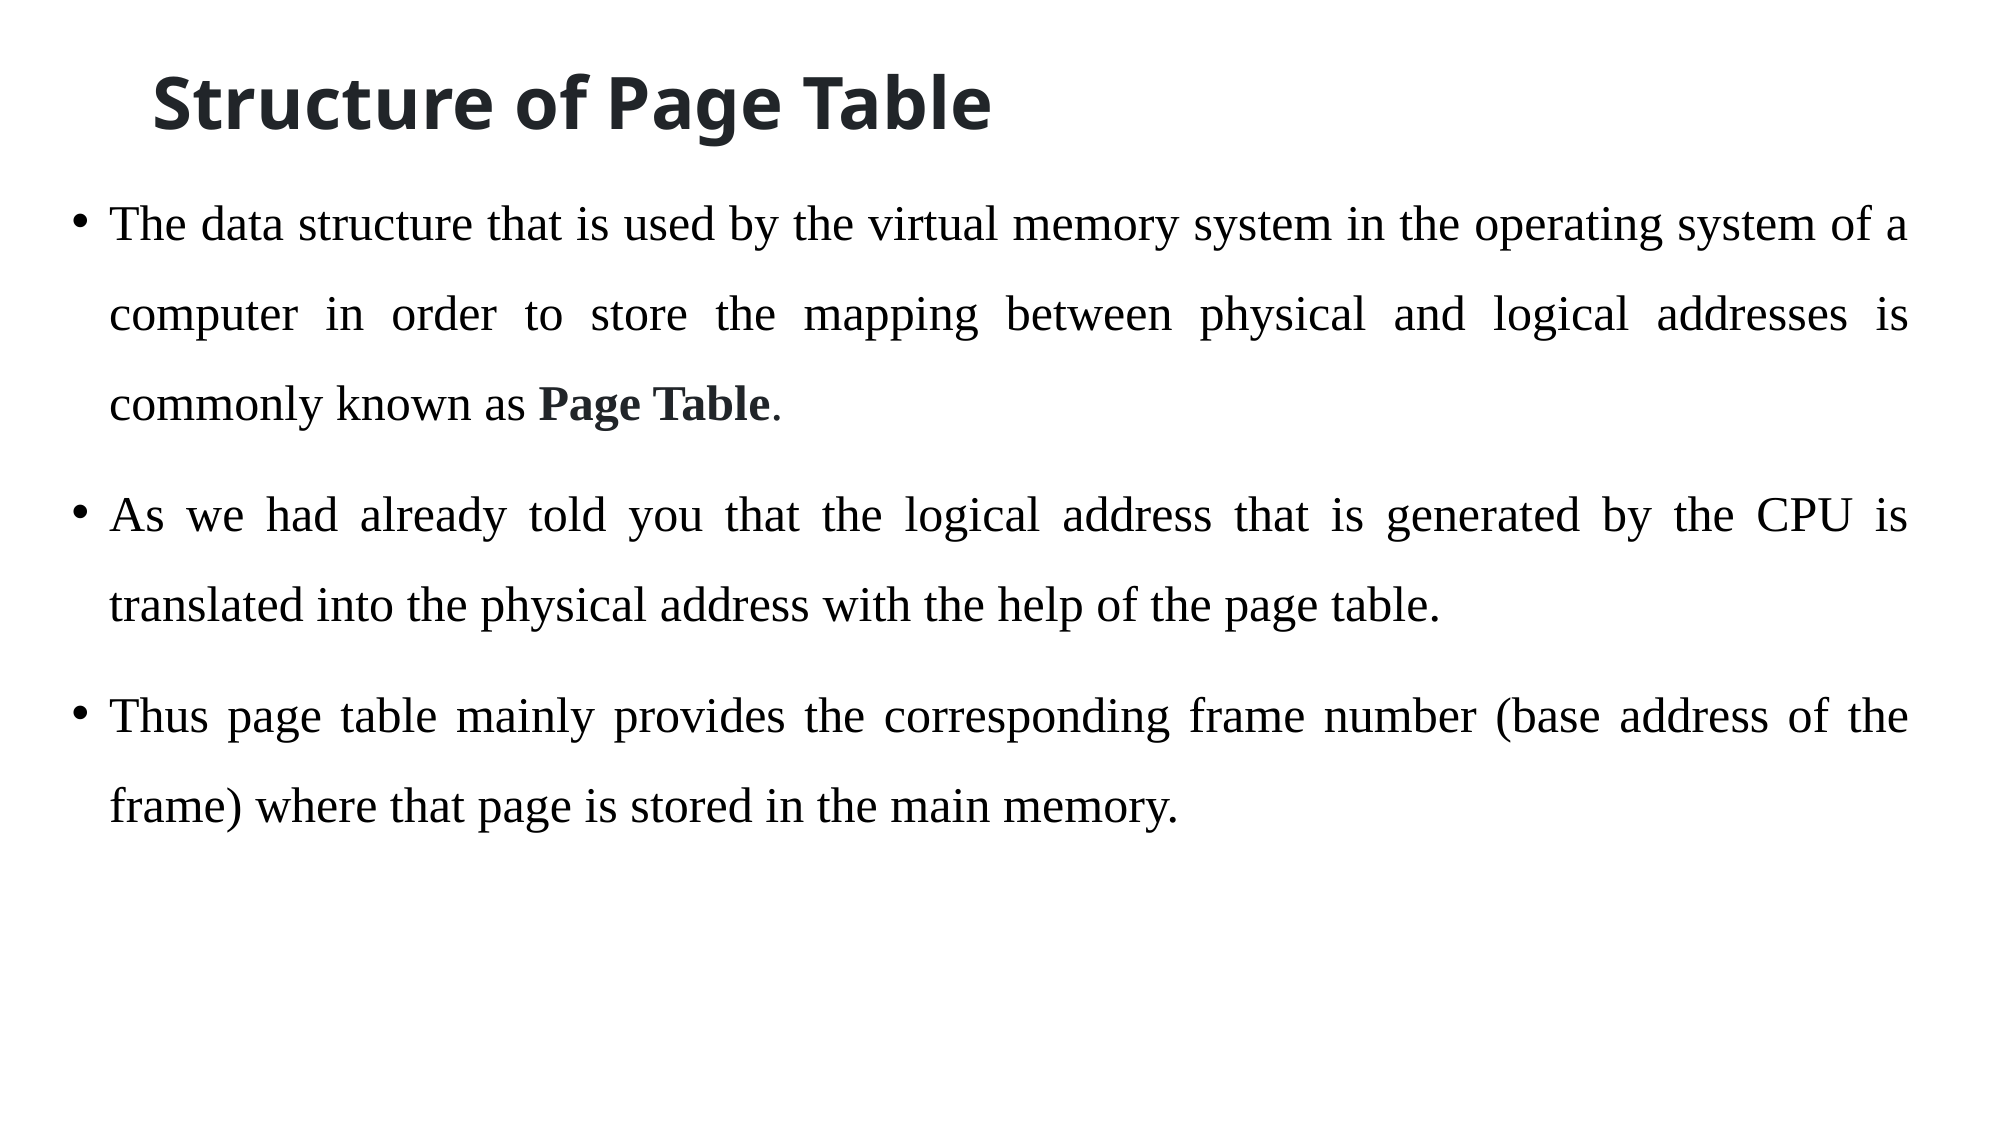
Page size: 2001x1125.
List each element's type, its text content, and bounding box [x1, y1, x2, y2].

title Structure of Page Table [137, 59, 1863, 153]
list The data structure that is used by the virtual memory system in the operating system of a computer in order to store the mapping between physical and logical addresses is commonly known as Page Table. As we had already told you that the logical address that is generated by the CPU is translated into the physical address with the help of the page table. Thus page table mainly provides the corresponding frame number (base address of the frame) where that page is stored in the main memory. [56, 153, 1926, 1066]
